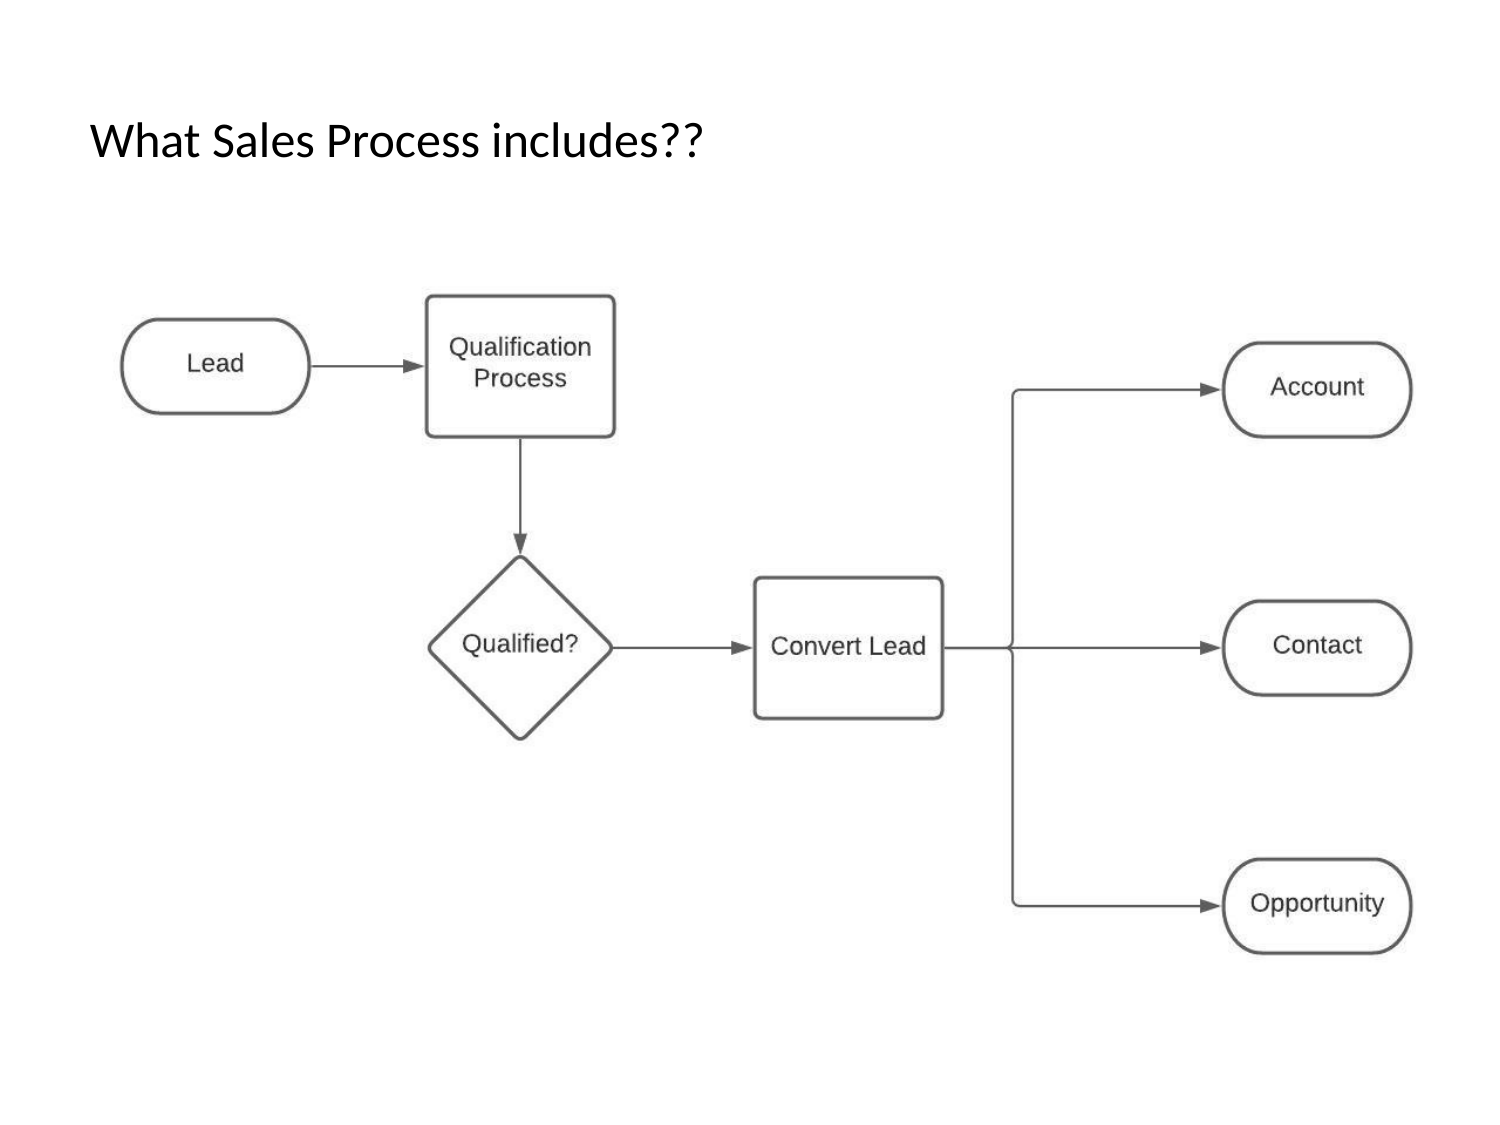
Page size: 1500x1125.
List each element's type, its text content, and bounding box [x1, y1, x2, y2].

picture [74, 249, 1458, 1001]
text_box What Sales Process includes?? [74, 99, 825, 175]
